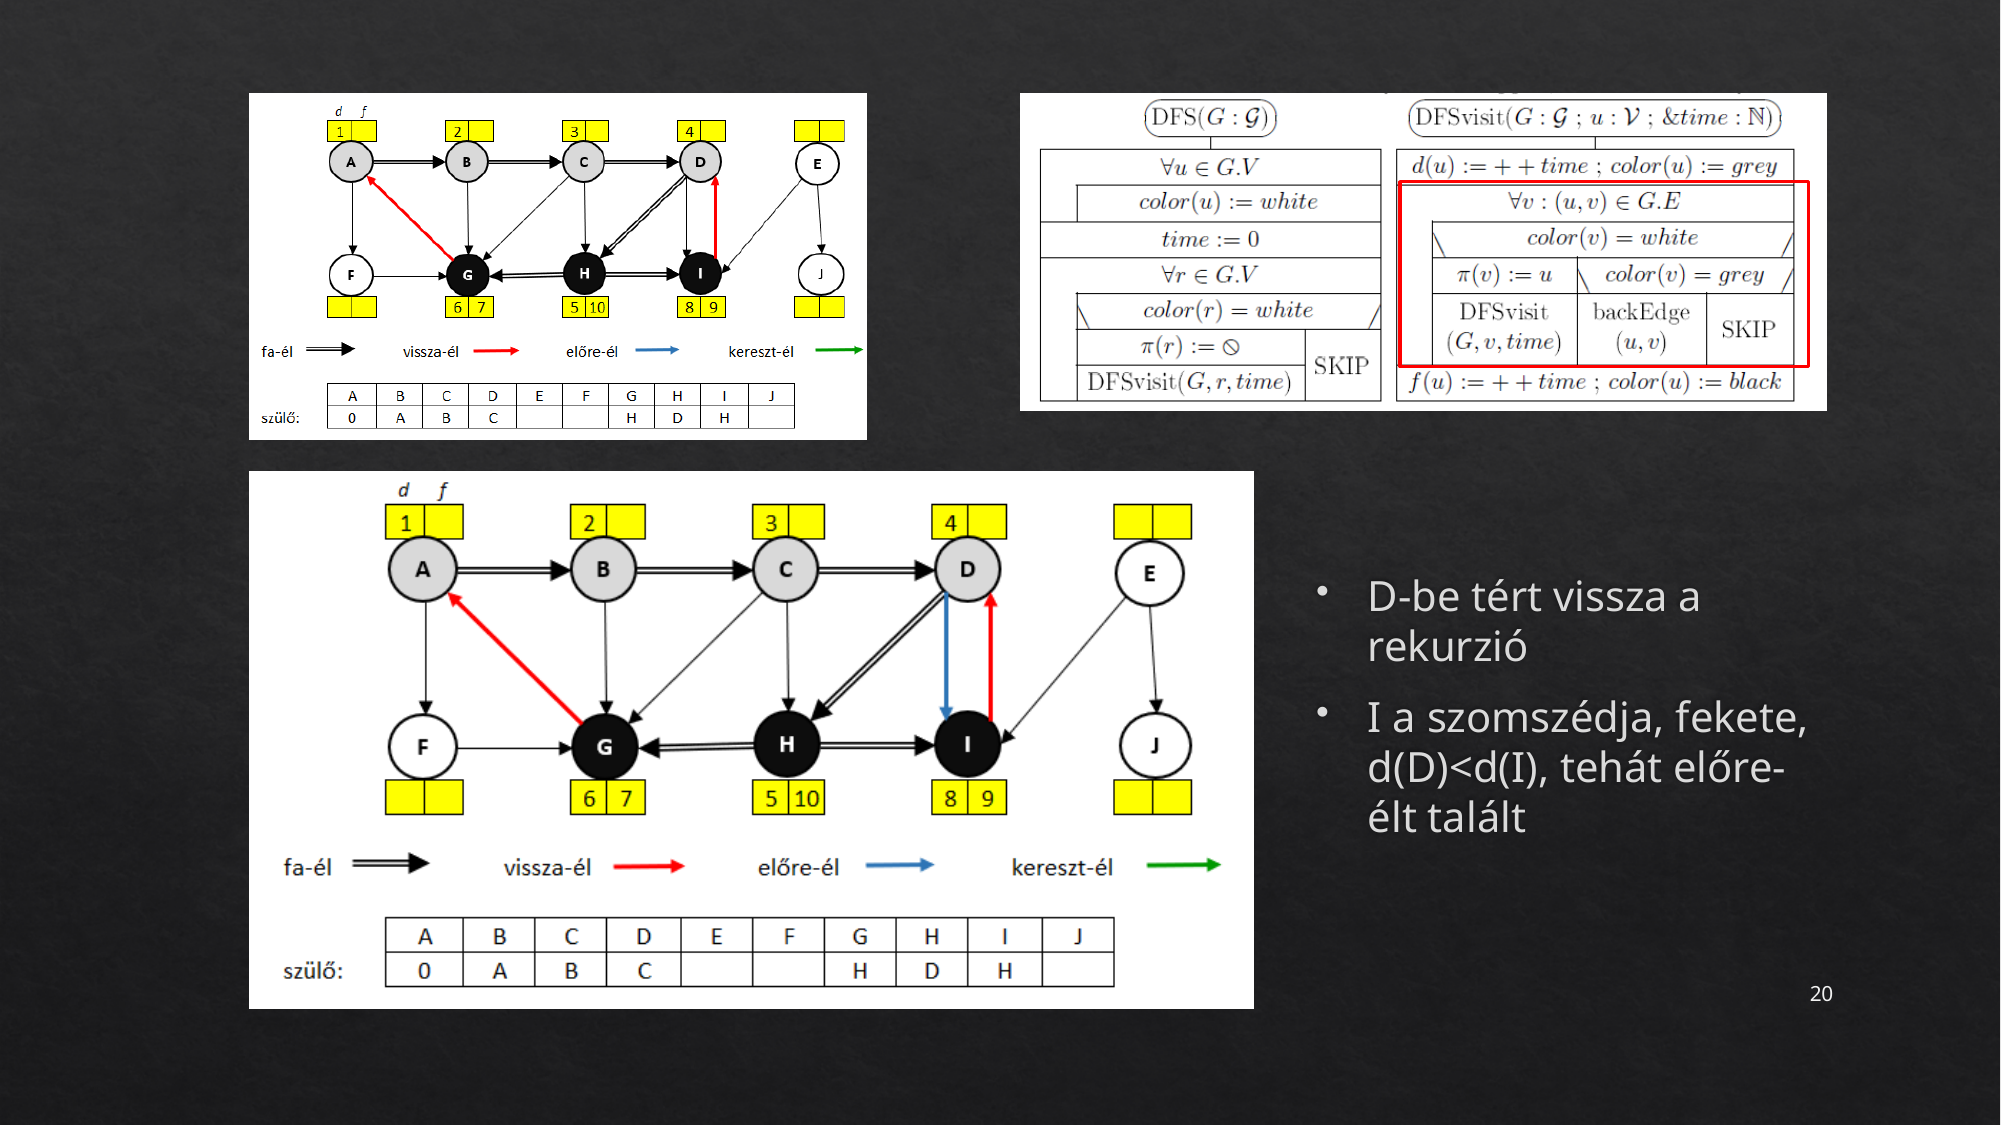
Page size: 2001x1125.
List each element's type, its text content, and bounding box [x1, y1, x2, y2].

picture [1019, 93, 1827, 412]
list D-be tért vissza a rekurzió I a szomszédja, fekete, d(D)<d(I), tehát előre-élt talált [1296, 562, 1827, 880]
slide_number 20 [1724, 965, 1849, 1025]
picture [248, 93, 867, 441]
picture [248, 470, 1254, 1009]
